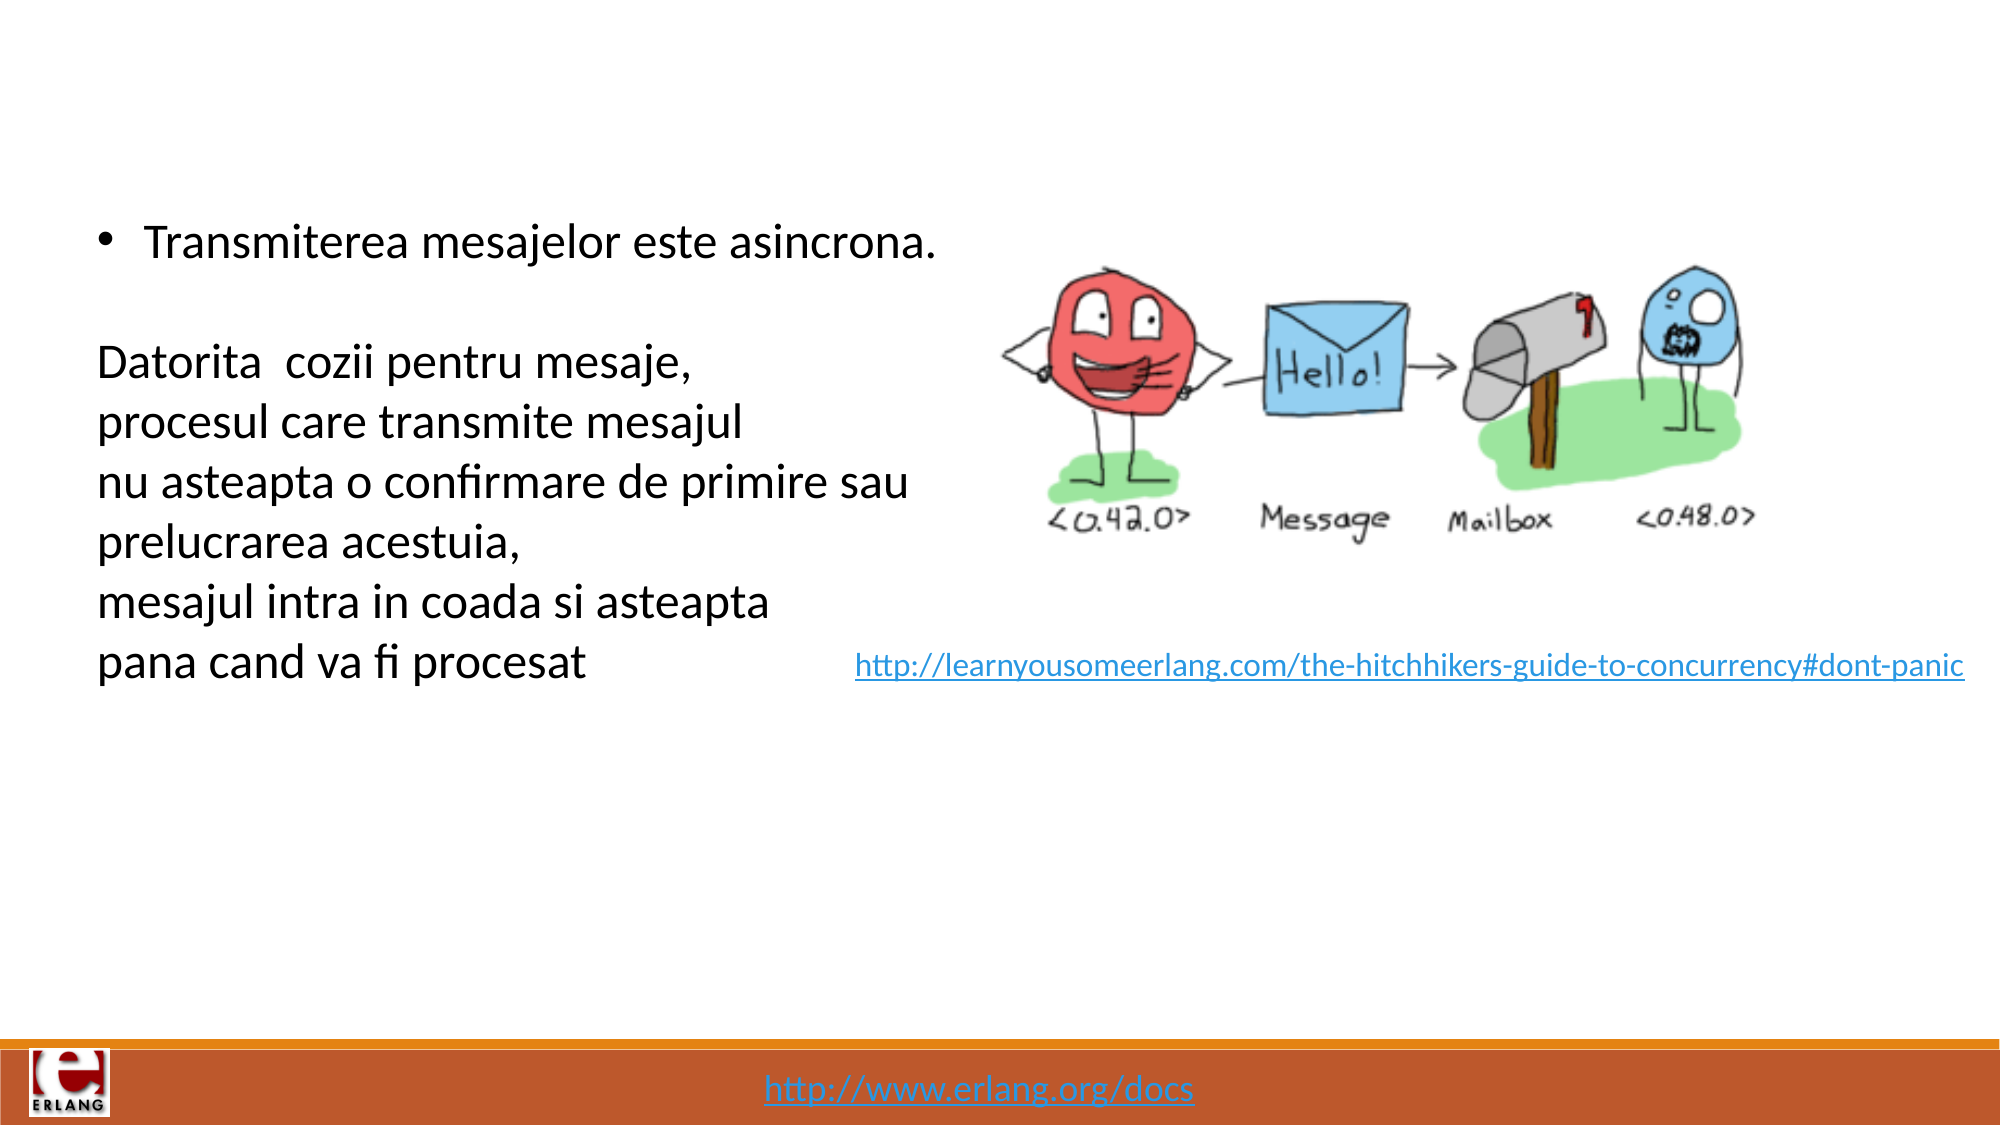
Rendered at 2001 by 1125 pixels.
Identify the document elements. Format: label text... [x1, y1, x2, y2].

picture [29, 1048, 110, 1117]
text_box Transmiterea mesajelor este asincrona. Datorita cozii pentru mesaje, procesul care transmite mesajul nu asteapta o confirmare de primire sau prelucrarea acestuia, mesajul intra in coada si asteapta pana cand va fi procesat [82, 200, 953, 741]
text_box http://learnyousomeerlang.com/the-hitchhikers-guide-to-concurrency#dont-panic [953, 635, 2000, 691]
picture [839, 211, 2000, 582]
